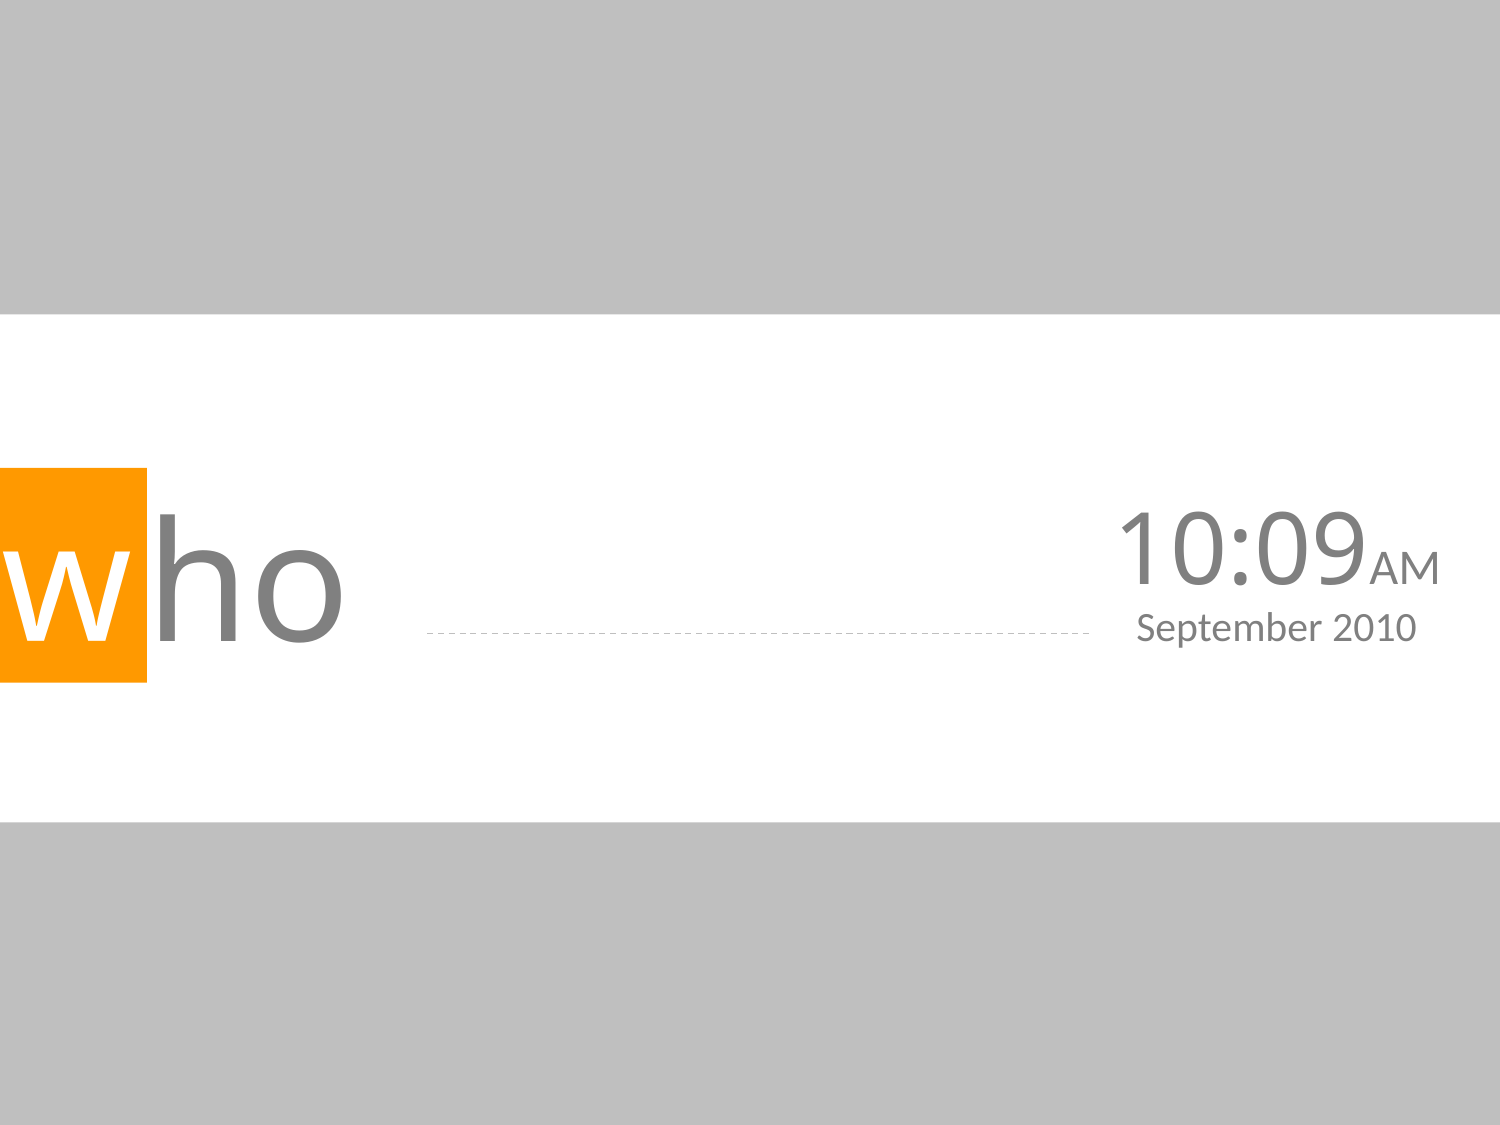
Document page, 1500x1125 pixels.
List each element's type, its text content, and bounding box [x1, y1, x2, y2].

text_box ho [131, 467, 365, 683]
text_box [0, 0, 1500, 316]
text_box w [0, 467, 131, 683]
text_box 10:09AM [1098, 477, 1457, 612]
text_box [0, 820, 1500, 1125]
text_box September 2010 [1121, 592, 1460, 657]
